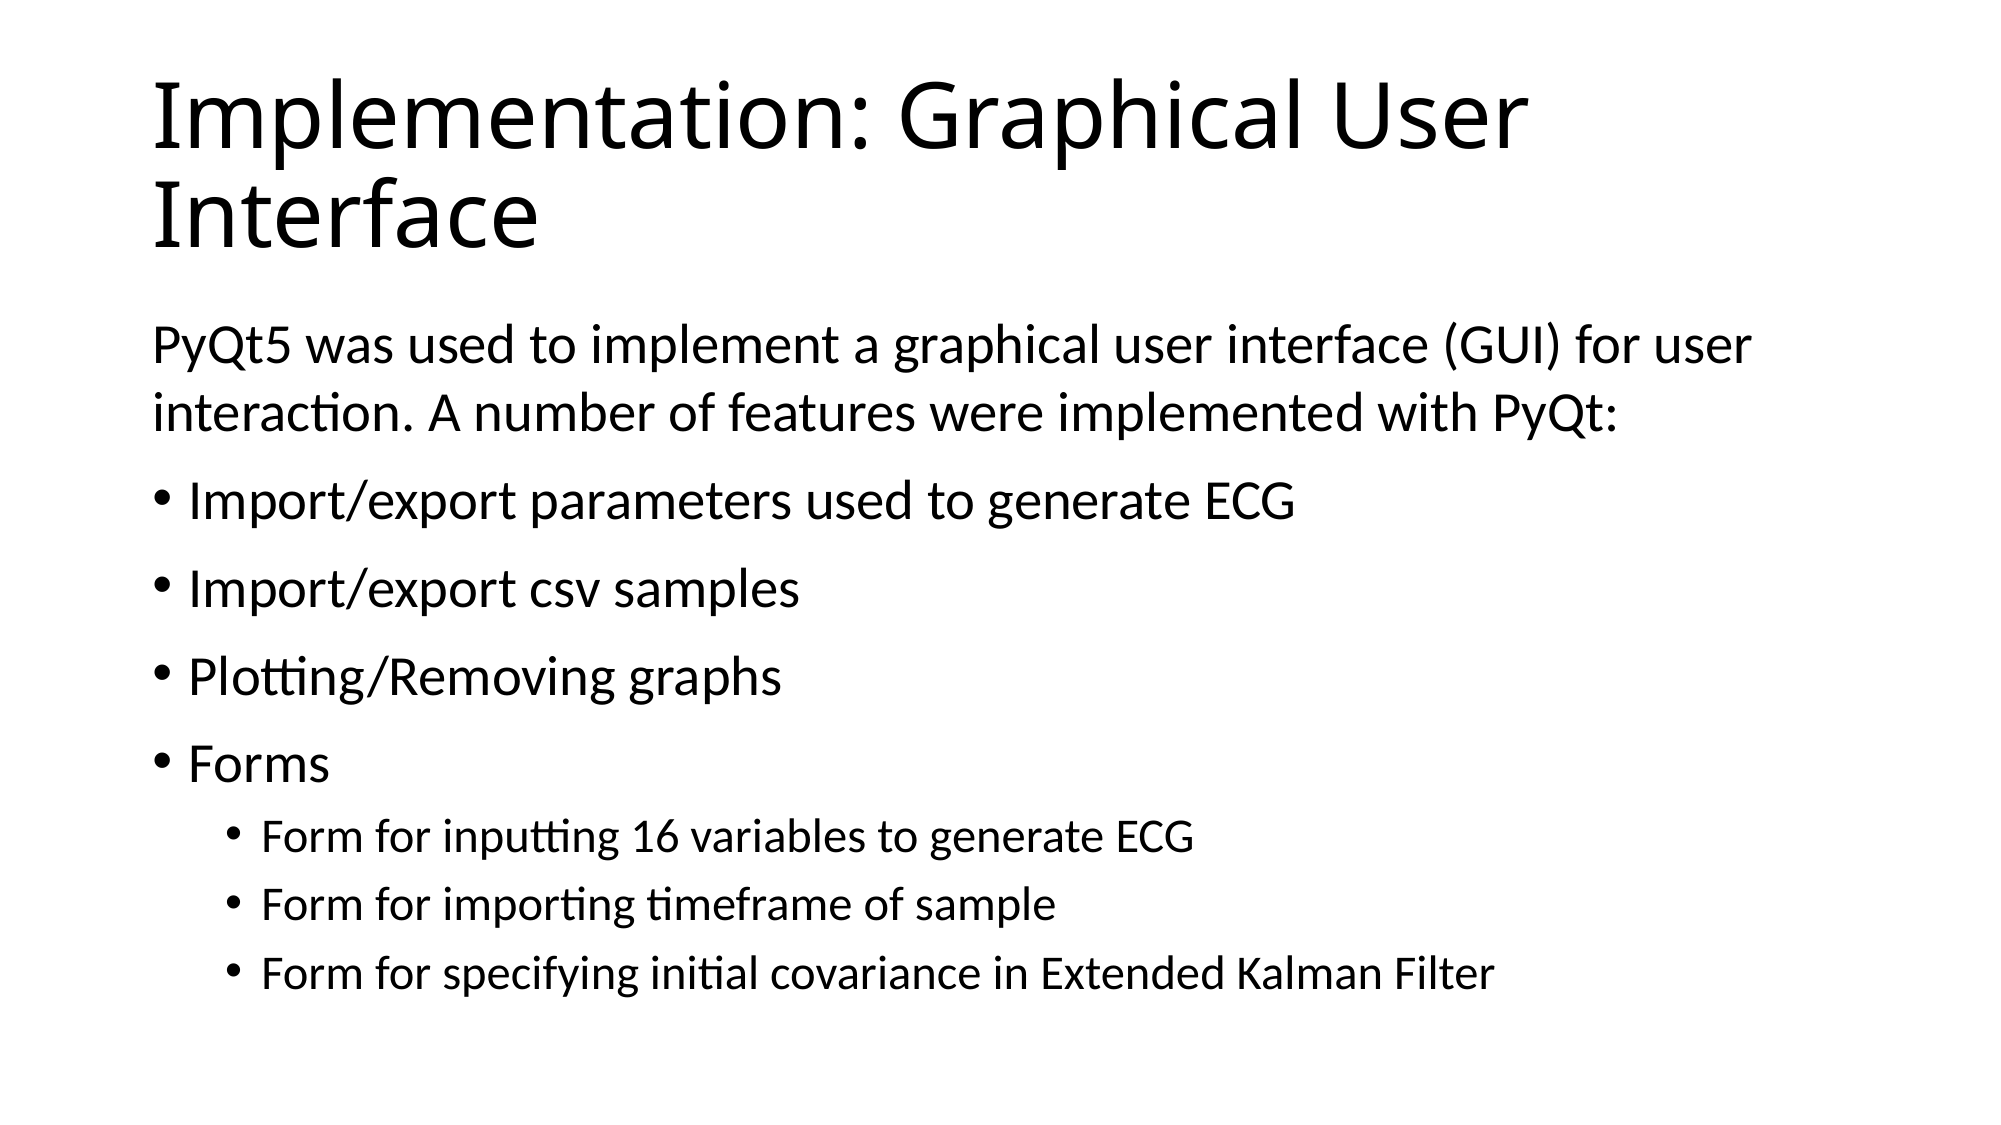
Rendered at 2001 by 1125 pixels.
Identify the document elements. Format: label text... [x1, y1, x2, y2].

title Implementation: Graphical User Interface [137, 59, 1863, 278]
list PyQt5 was used to implement a graphical user interface (GUI) for user interaction. A number of features were implemented with PyQt: Import/export parameters used to generate ECG Import/export csv samples Plotting/Removing graphs Forms Form for inputting 16 variables to generate ECG Form for importing timeframe of sample Form for specifying initial covariance in Extended Kalman Filter [137, 299, 1863, 1014]
